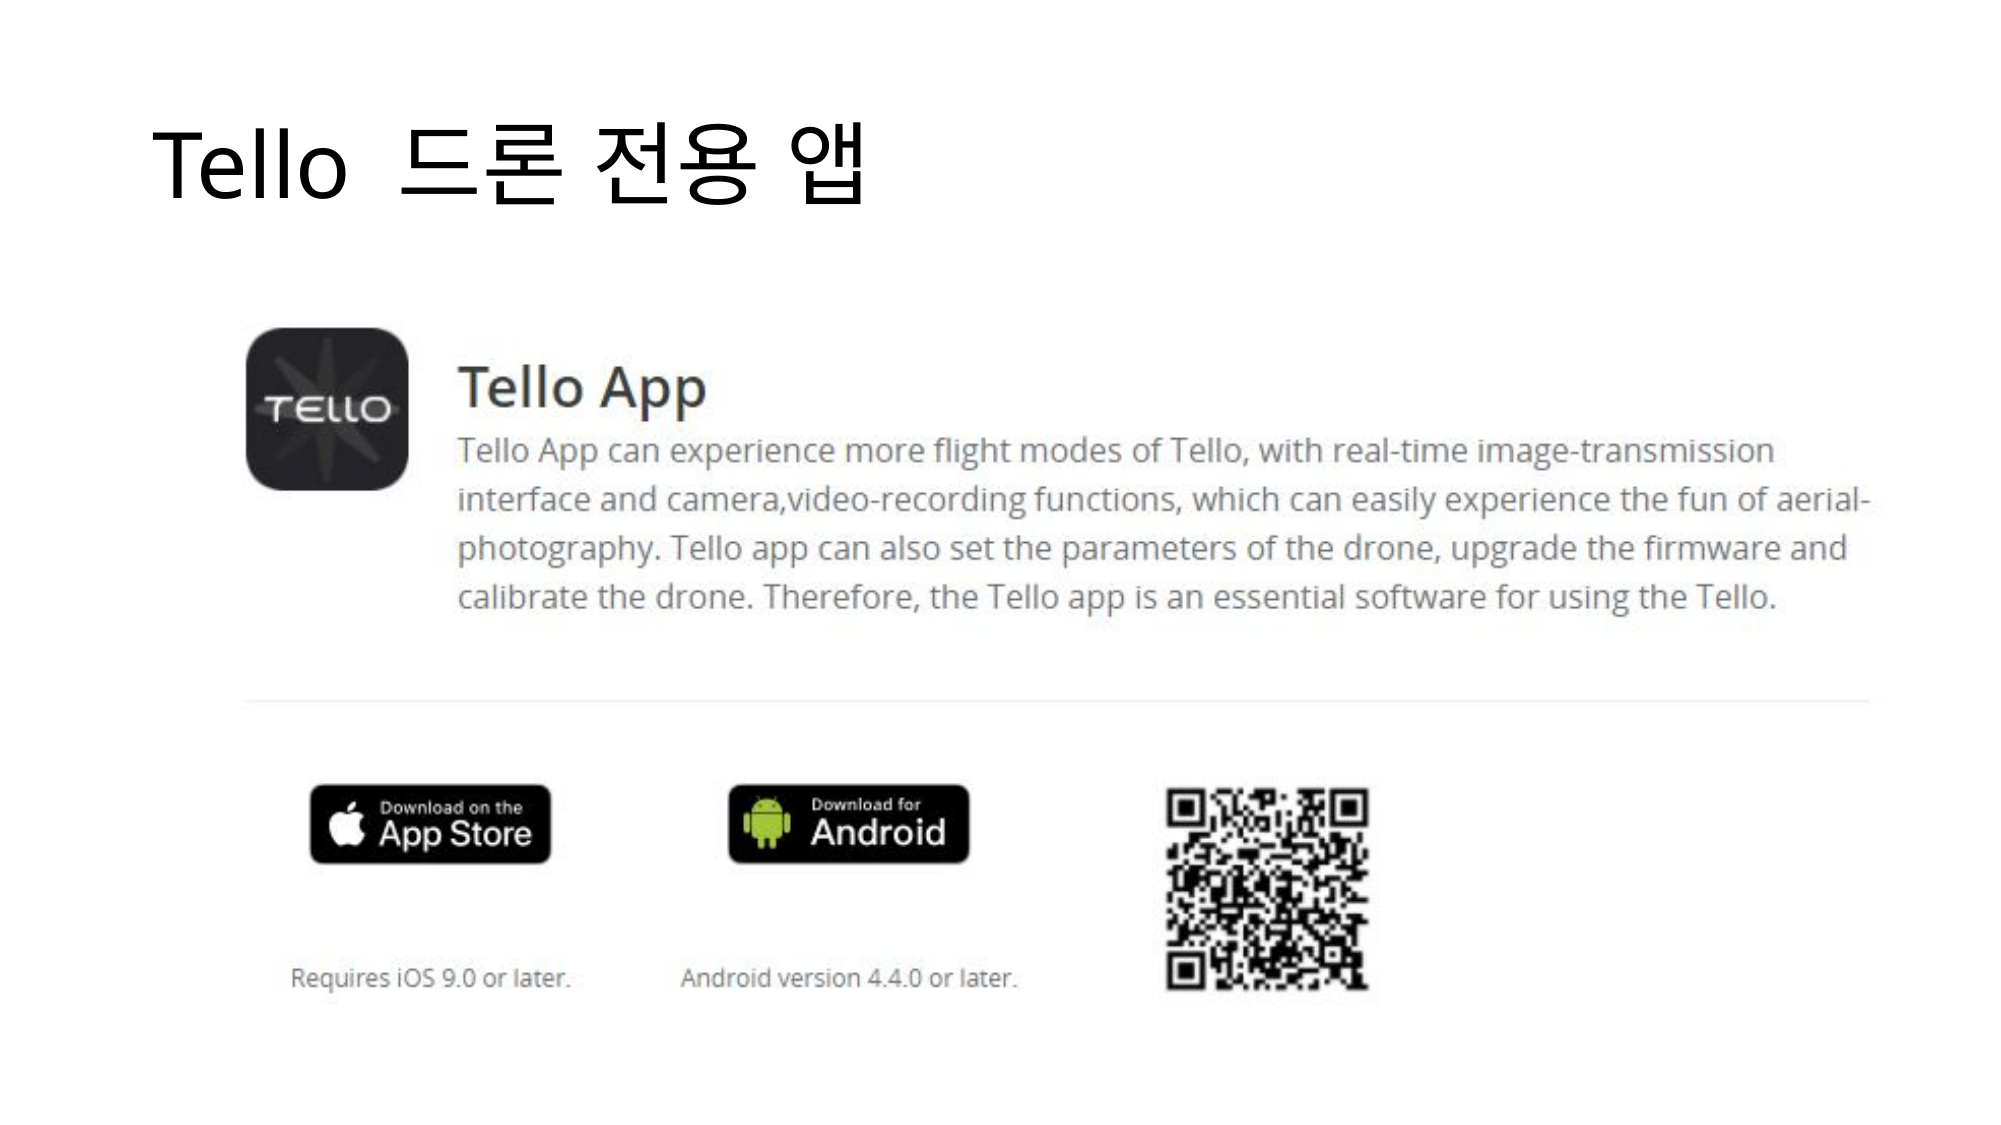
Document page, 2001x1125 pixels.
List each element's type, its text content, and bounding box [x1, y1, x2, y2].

title Tello 드론 전용 앱 [137, 59, 1863, 278]
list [210, 306, 1911, 1044]
